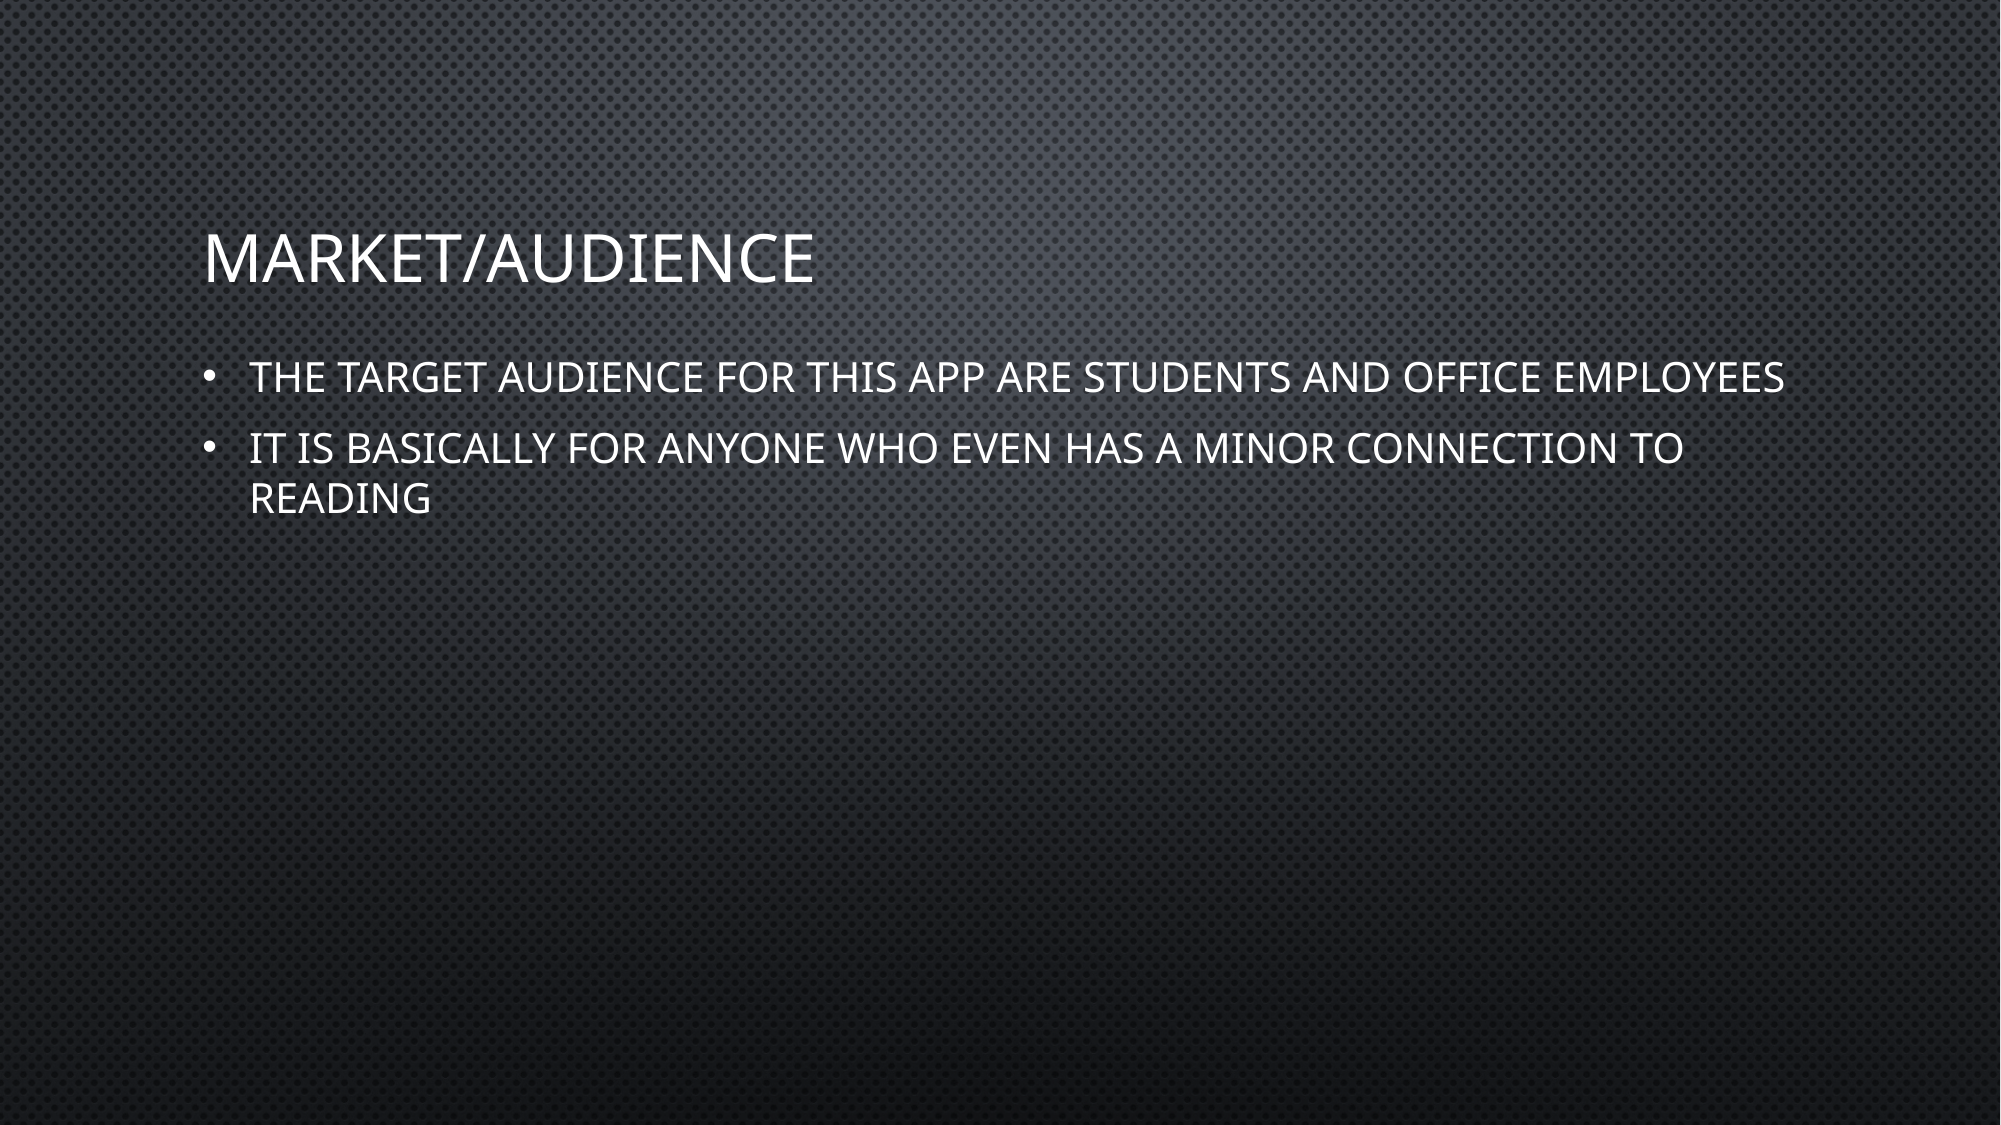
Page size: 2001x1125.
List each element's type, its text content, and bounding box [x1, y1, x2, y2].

title Market/audience [187, 99, 1813, 327]
list The target audience for this app are students and office employees It is basically for anyone who even has a minor connection to reading [187, 327, 1813, 616]
